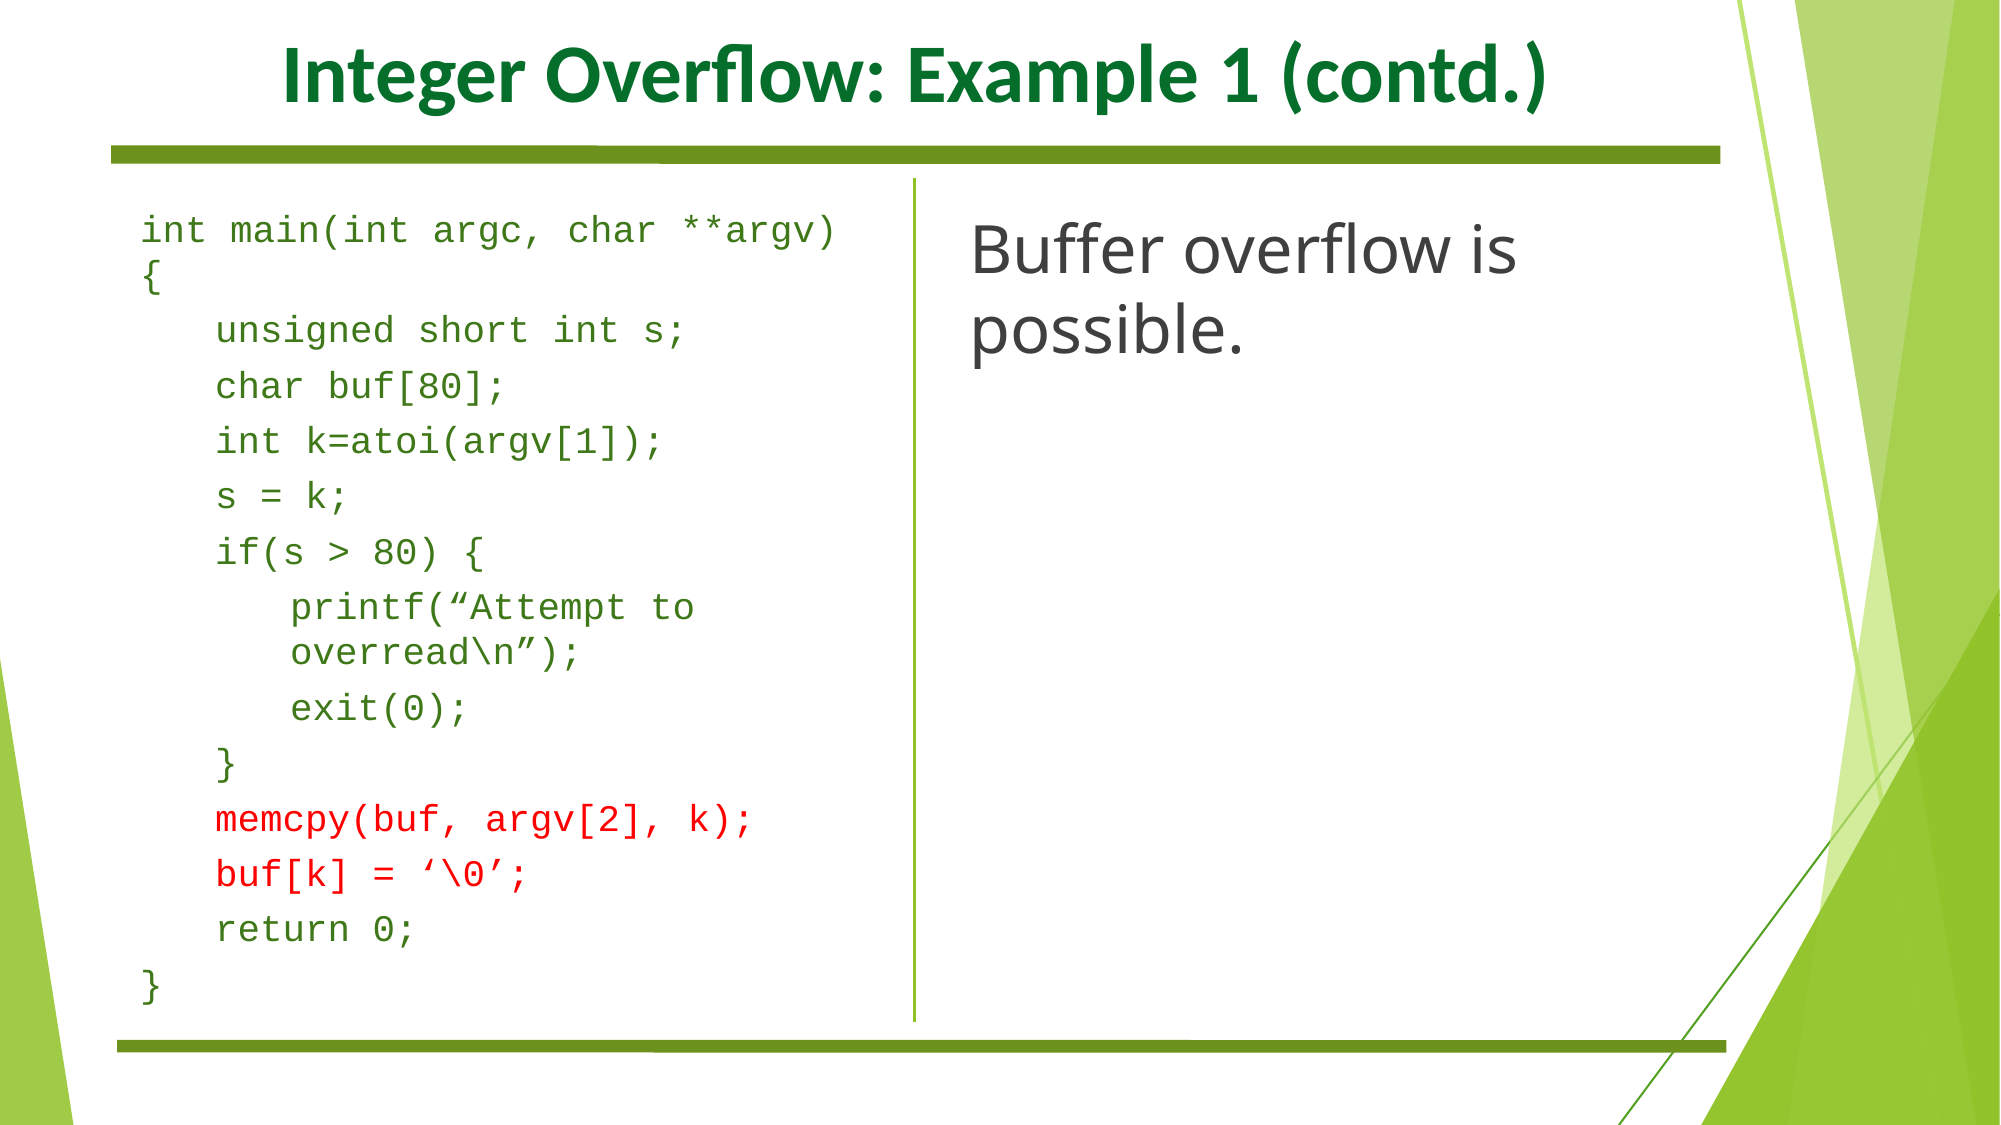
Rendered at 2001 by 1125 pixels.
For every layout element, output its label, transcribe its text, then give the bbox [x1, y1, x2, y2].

list Buffer overflow is possible. [940, 191, 1714, 1024]
title Integer Overflow: Example 1 (contd.) [111, 3, 1721, 155]
list int main(int argc, char **argv) { unsigned short int s; char buf[80]; int k=atoi(argv[1]); s = k; if(s > 80) { printf(“Attempt to overread\n”); exit(0); } memcpy(buf, argv[2], k); buf[k] = ‘\0’; return 0; } [110, 189, 891, 1022]
